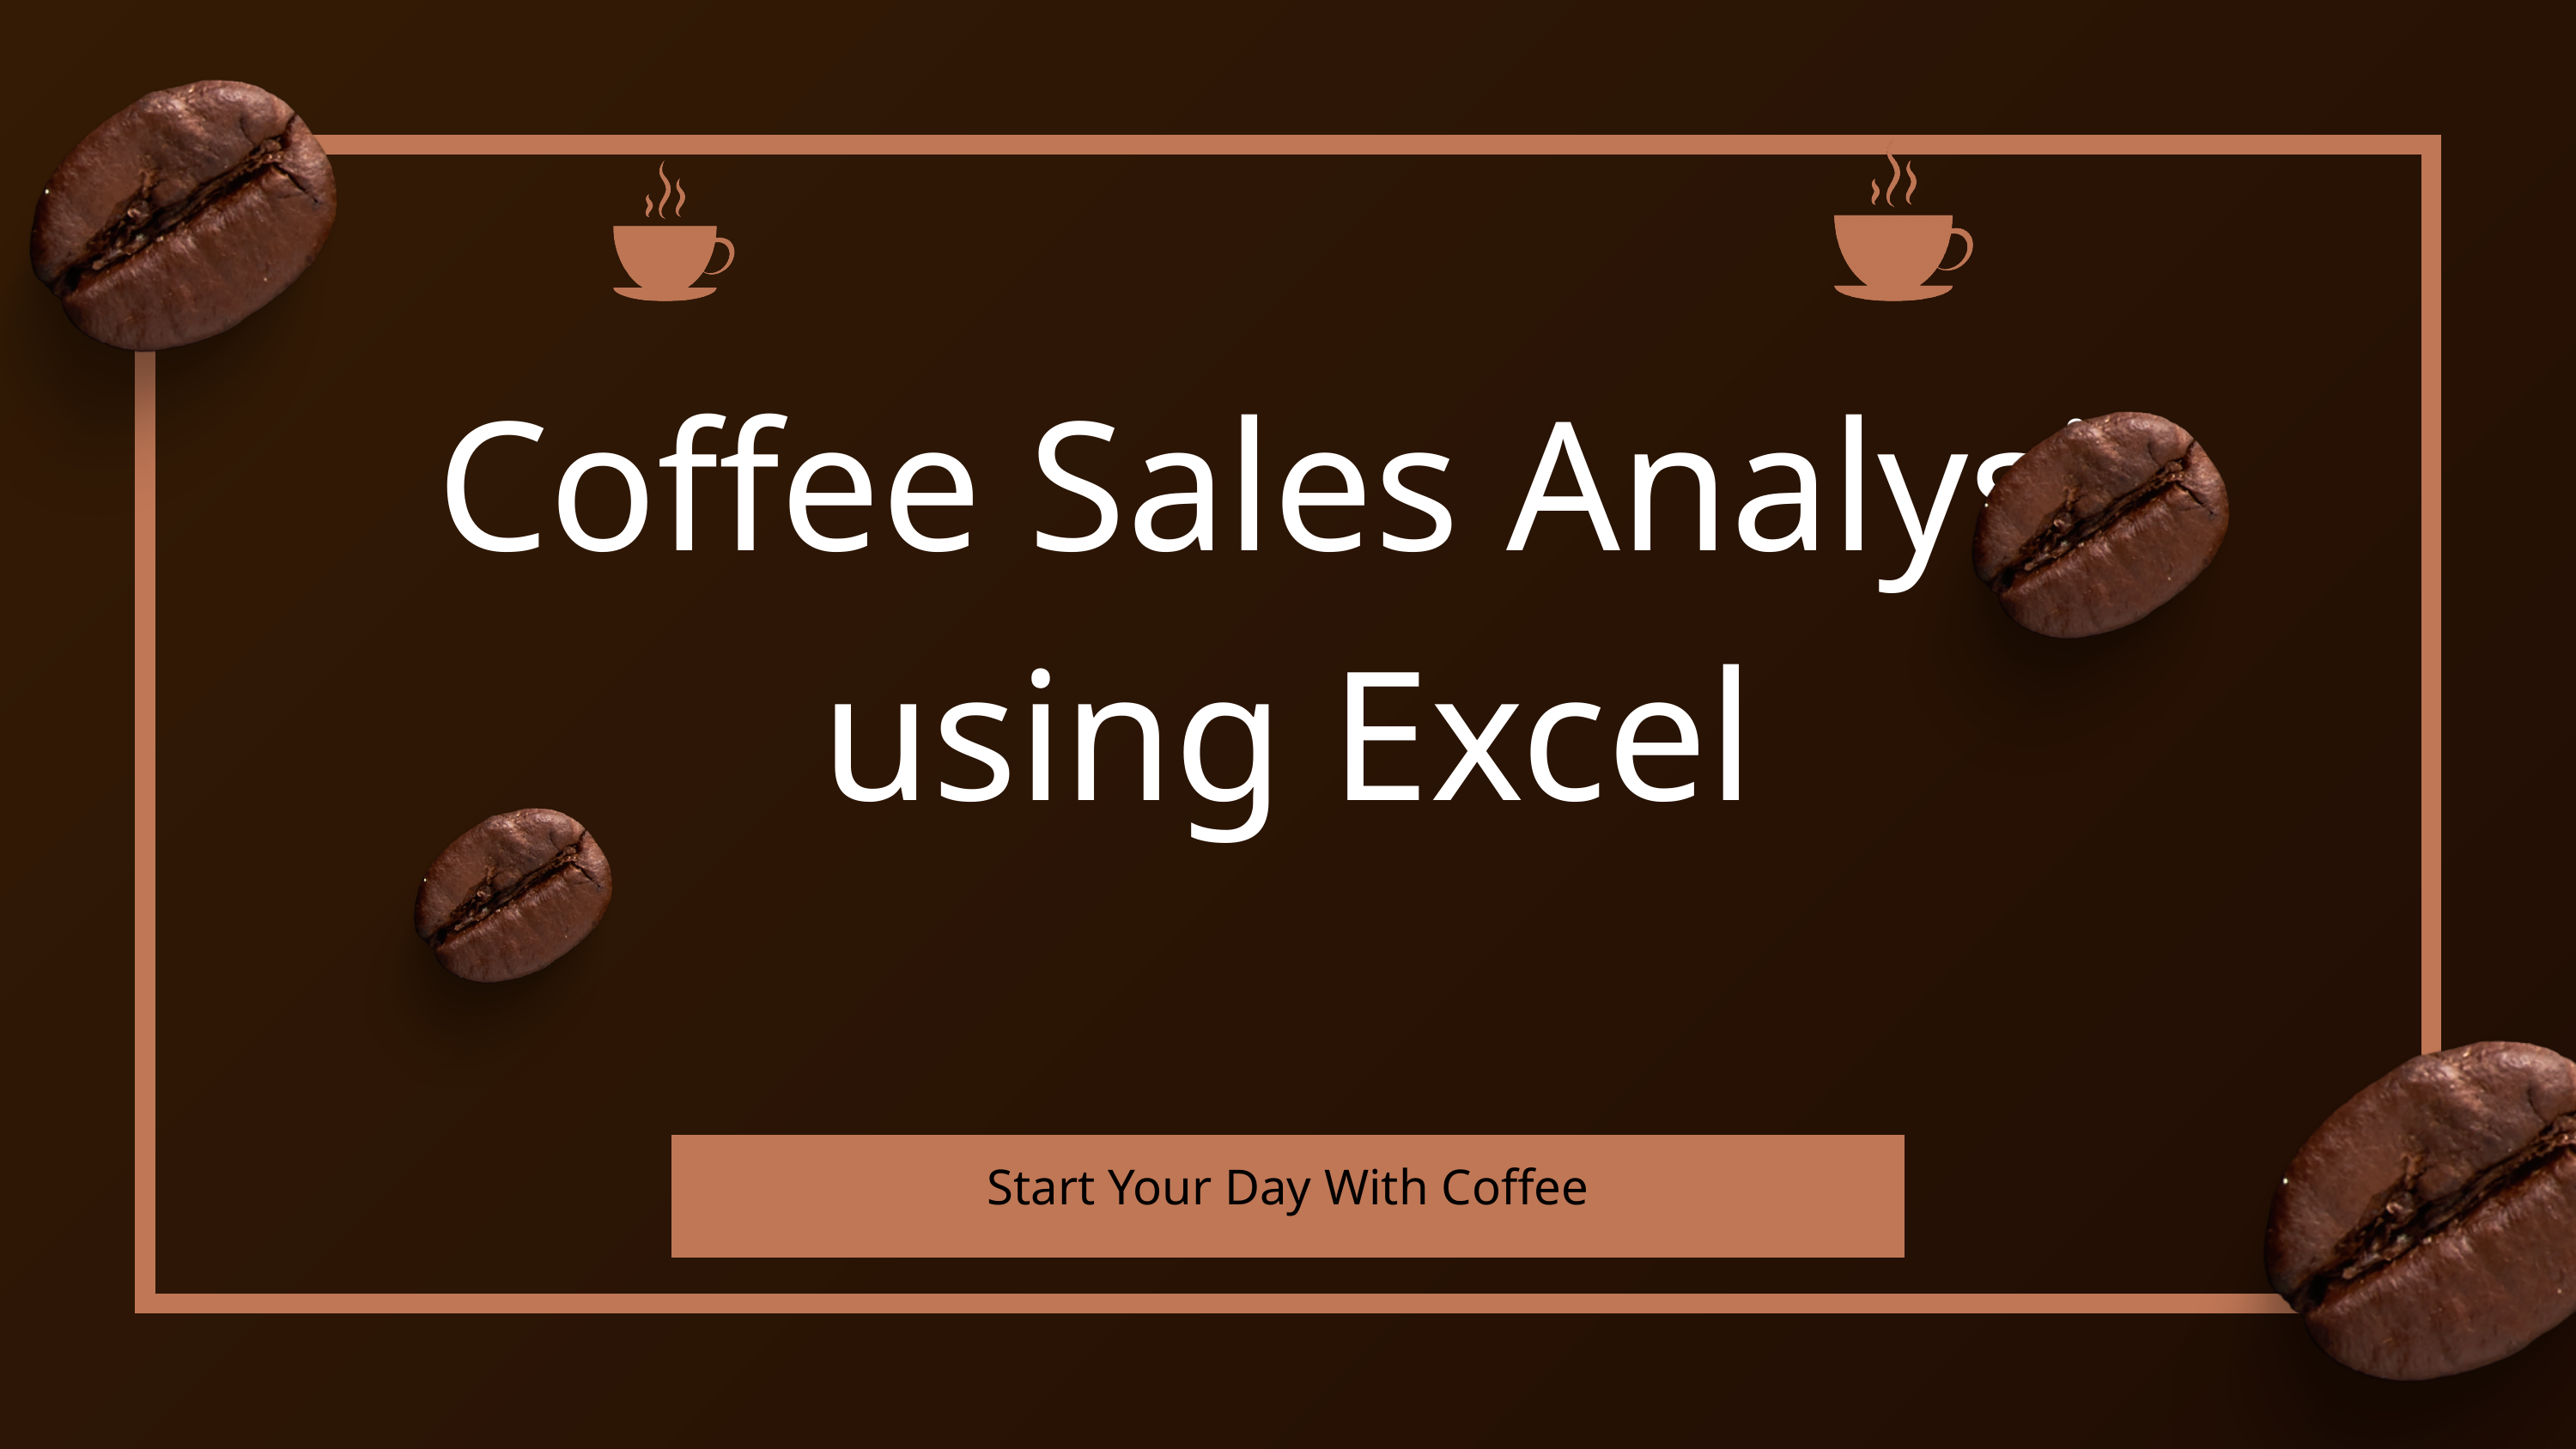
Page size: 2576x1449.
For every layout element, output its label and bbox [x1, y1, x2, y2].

text_box [144, 144, 2432, 1304]
text_box [671, 1134, 1905, 1258]
text_box [0, 77, 340, 524]
text_box [2163, 1038, 2576, 1449]
